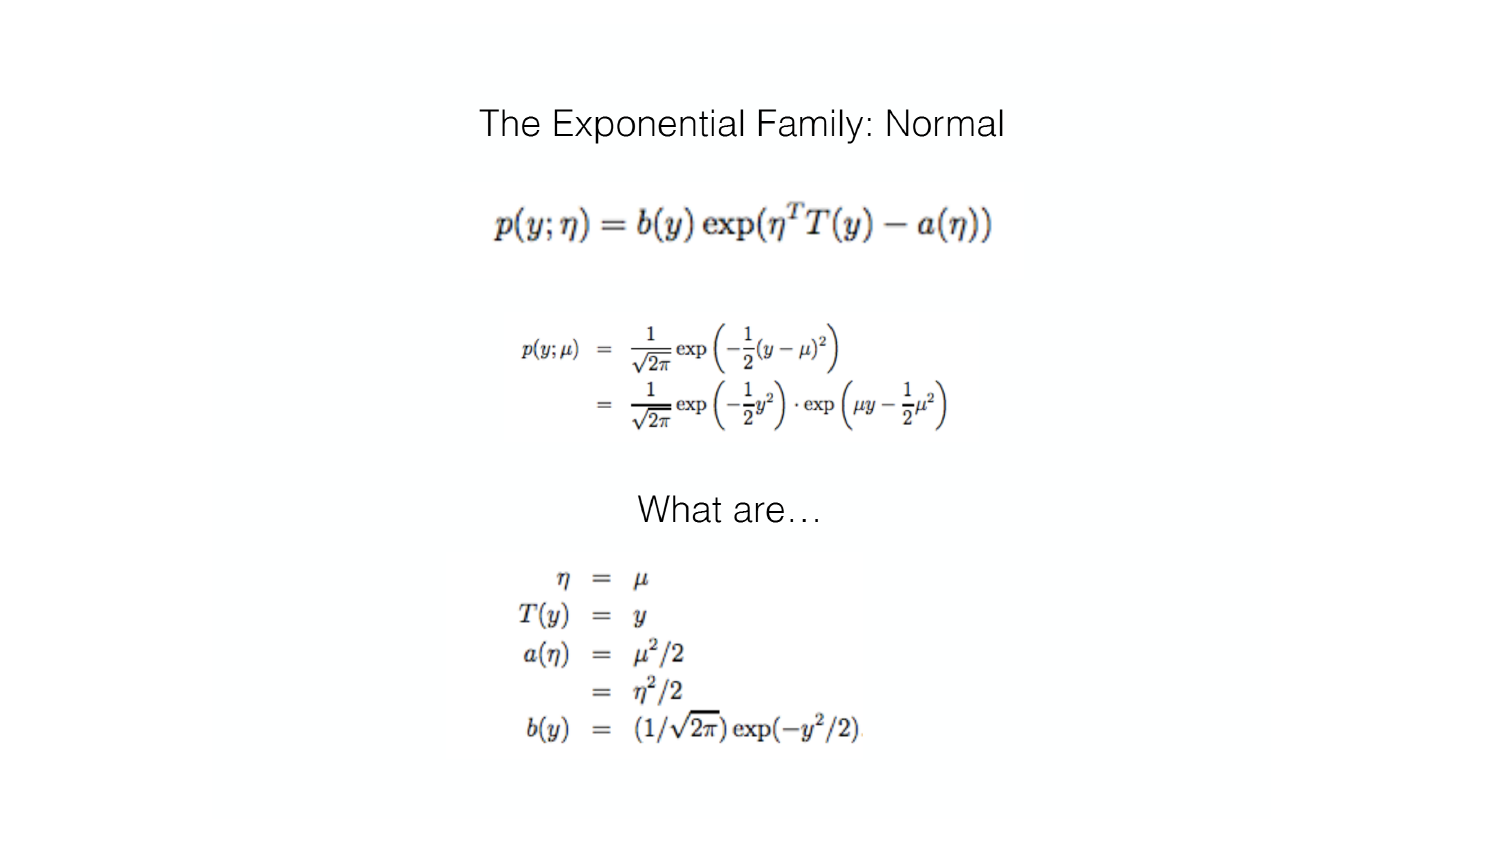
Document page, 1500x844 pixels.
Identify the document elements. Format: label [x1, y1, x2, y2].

picture [212, 24, 1272, 819]
